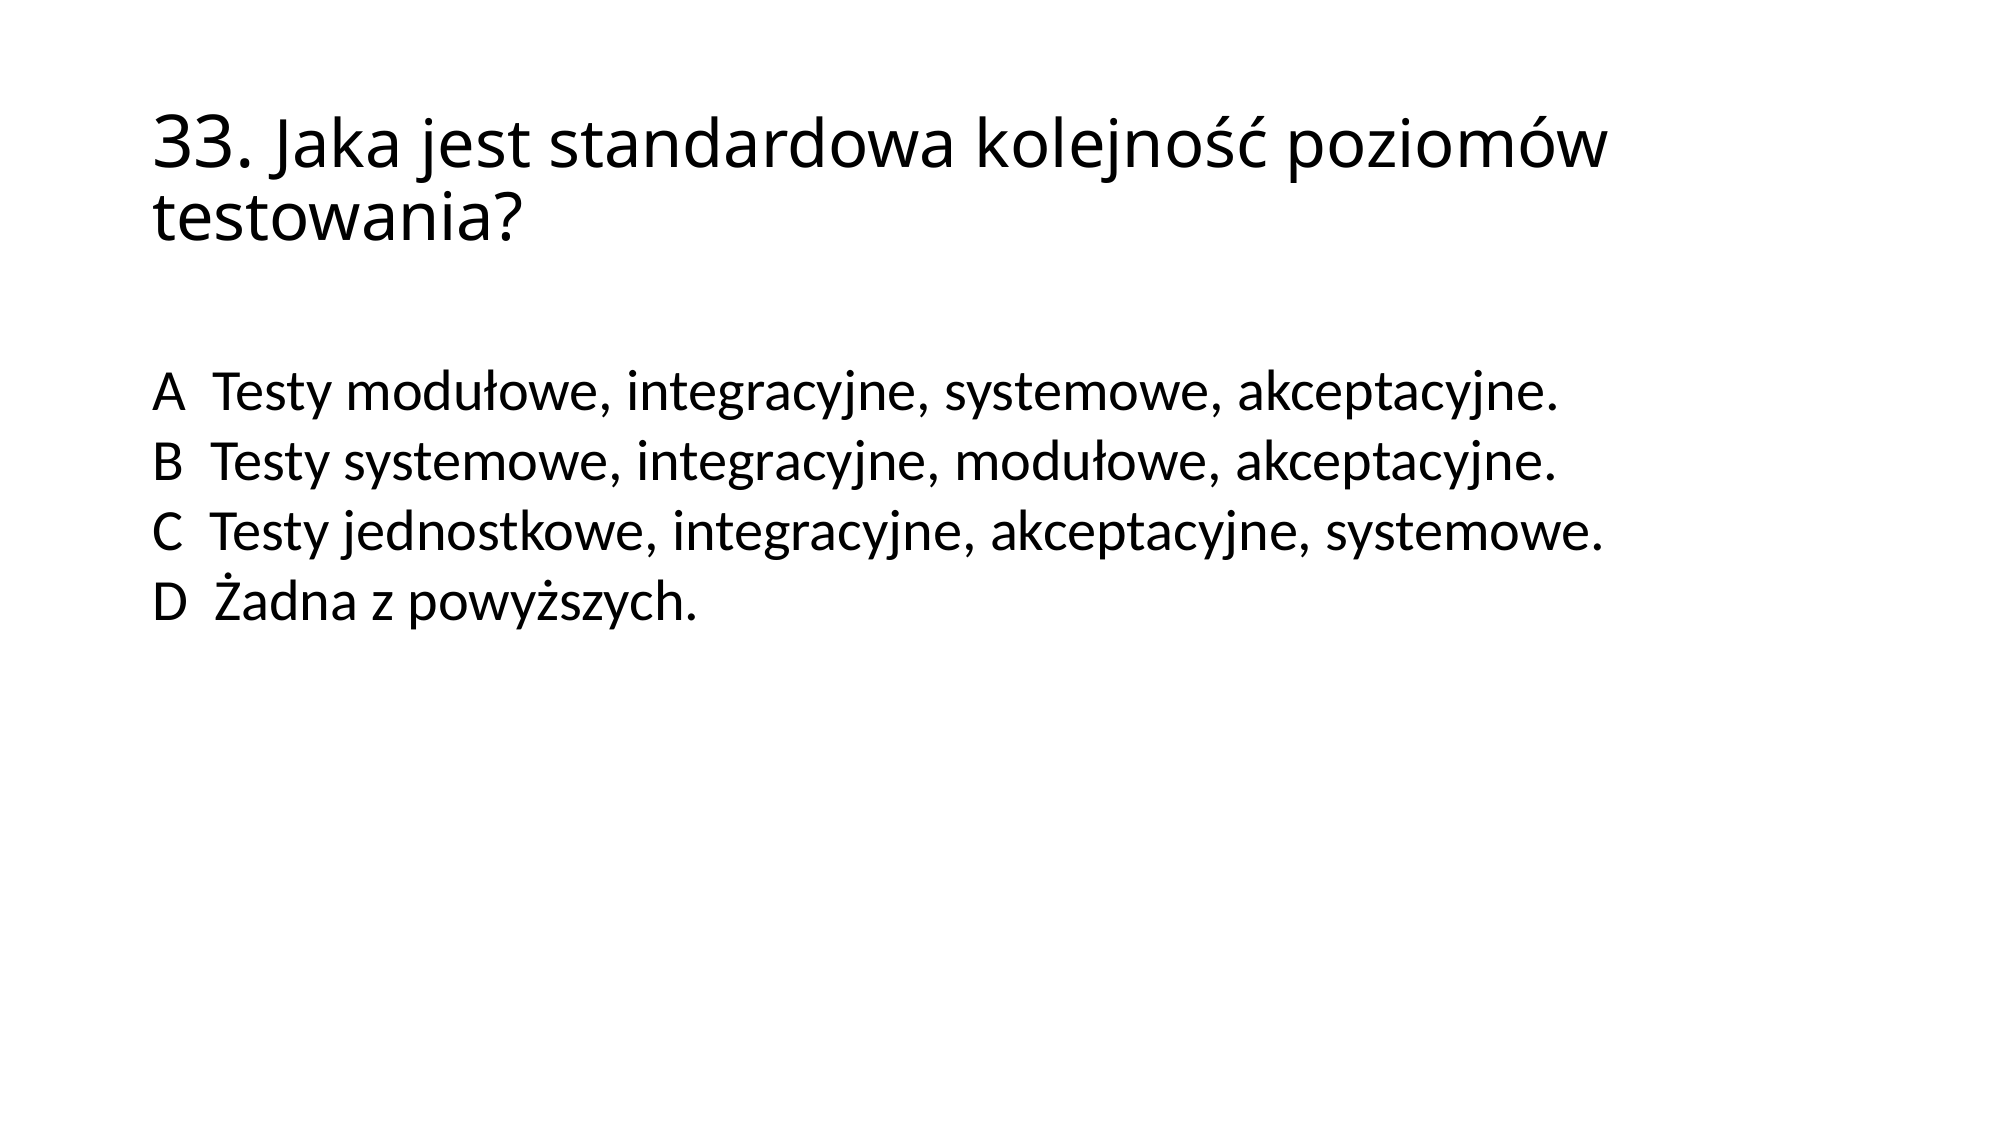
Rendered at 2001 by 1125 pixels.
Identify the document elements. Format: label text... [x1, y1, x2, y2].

text_box A Testy modułowe, integracyjne, systemowe, akceptacyjne. B Testy systemowe, integracyjne, modułowe, akceptacyjne. C Testy jednostkowe, integracyjne, akceptacyjne, systemowe. D Żadna z powyższych. [137, 299, 1863, 1014]
text_box 33. Jaka jest standardowa kolejność poziomów testowania? [137, 59, 1863, 299]
